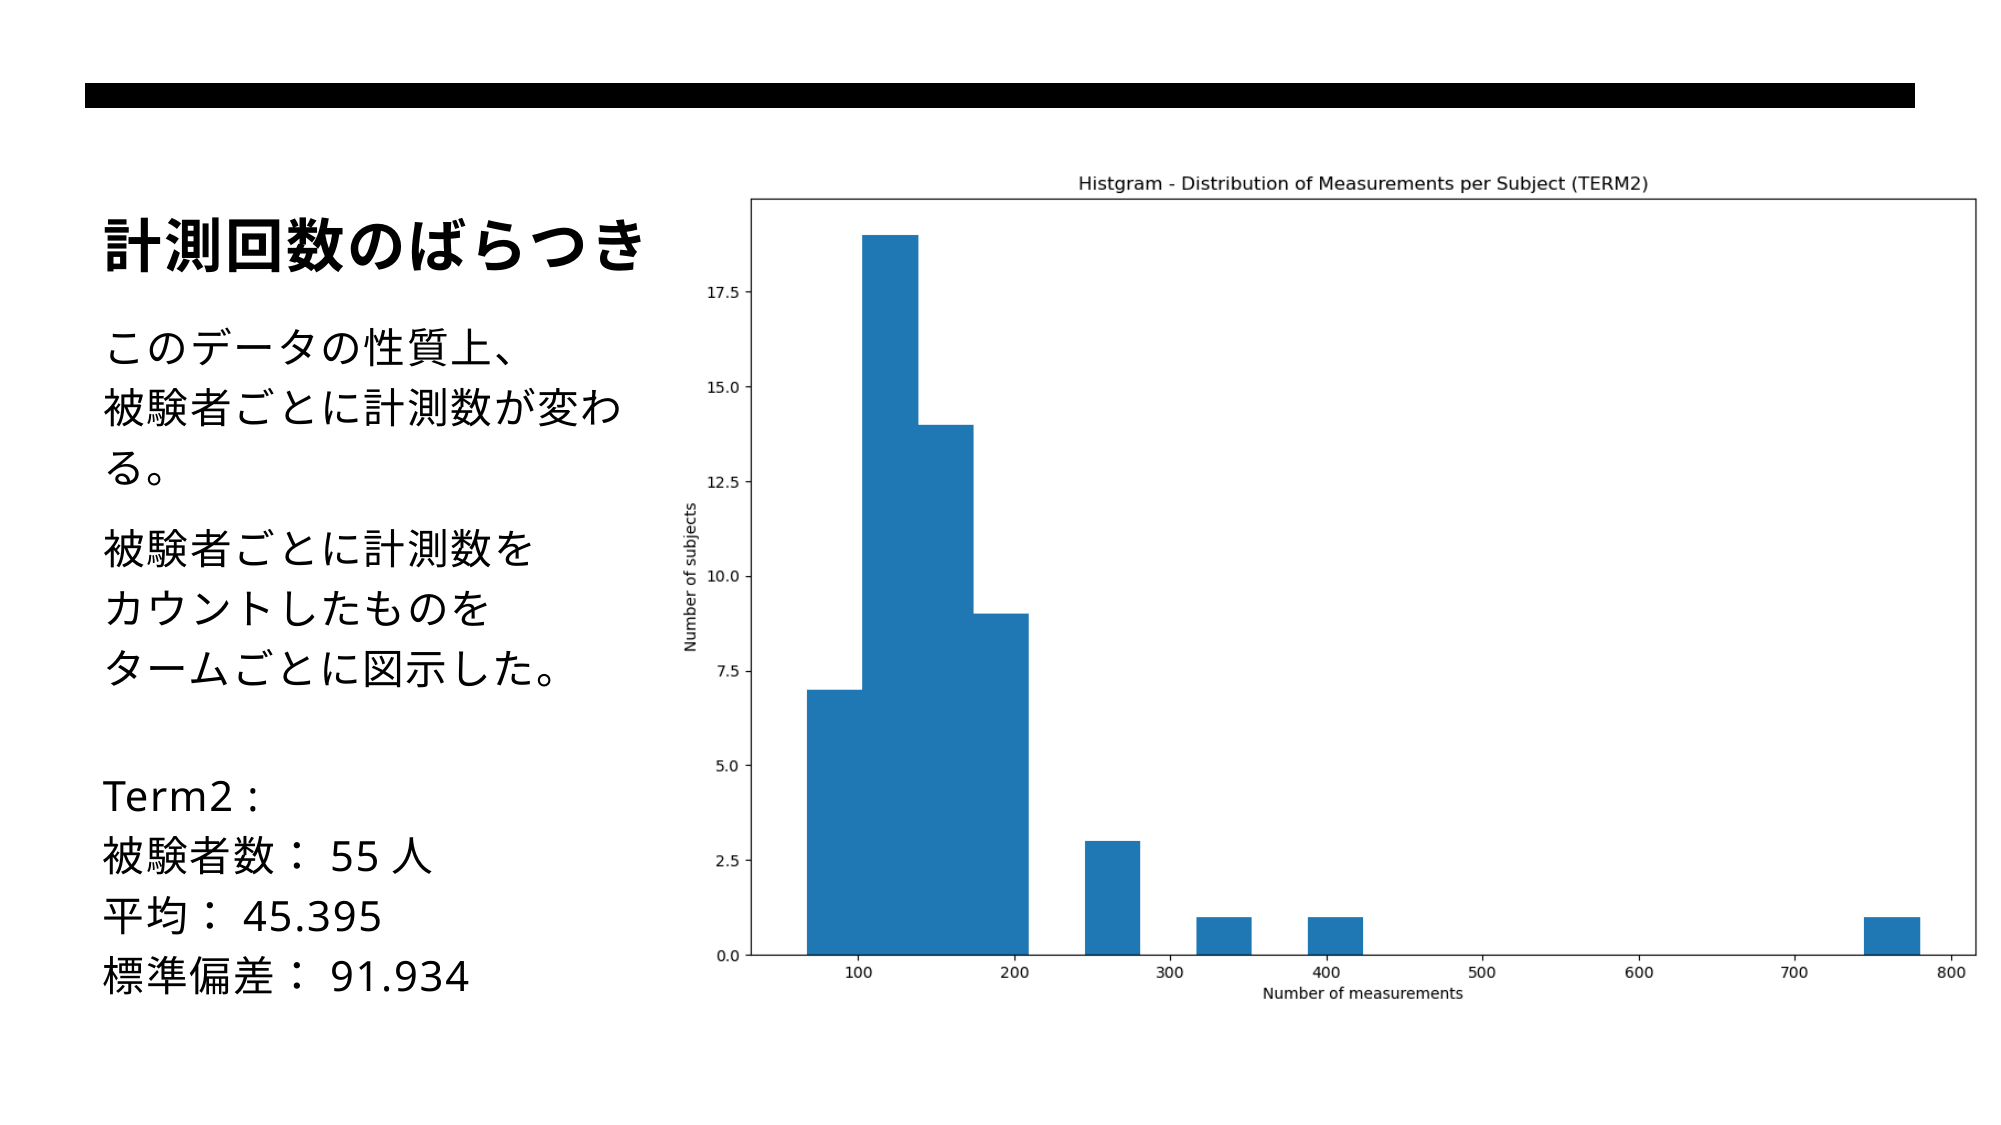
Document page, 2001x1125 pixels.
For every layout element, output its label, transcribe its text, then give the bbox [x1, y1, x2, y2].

text_box 計測回数のばらつき [85, 191, 667, 294]
text_box Term2 : 被験者数：55人 平均：45.395 標準偏差：91.934 [84, 741, 644, 1042]
picture [667, 159, 1992, 1043]
list このデータの性質上、 被験者ごとに計測数が変わる。 被験者ごとに計測数を カウントしたものを タームごとに図示した。 [85, 294, 645, 954]
